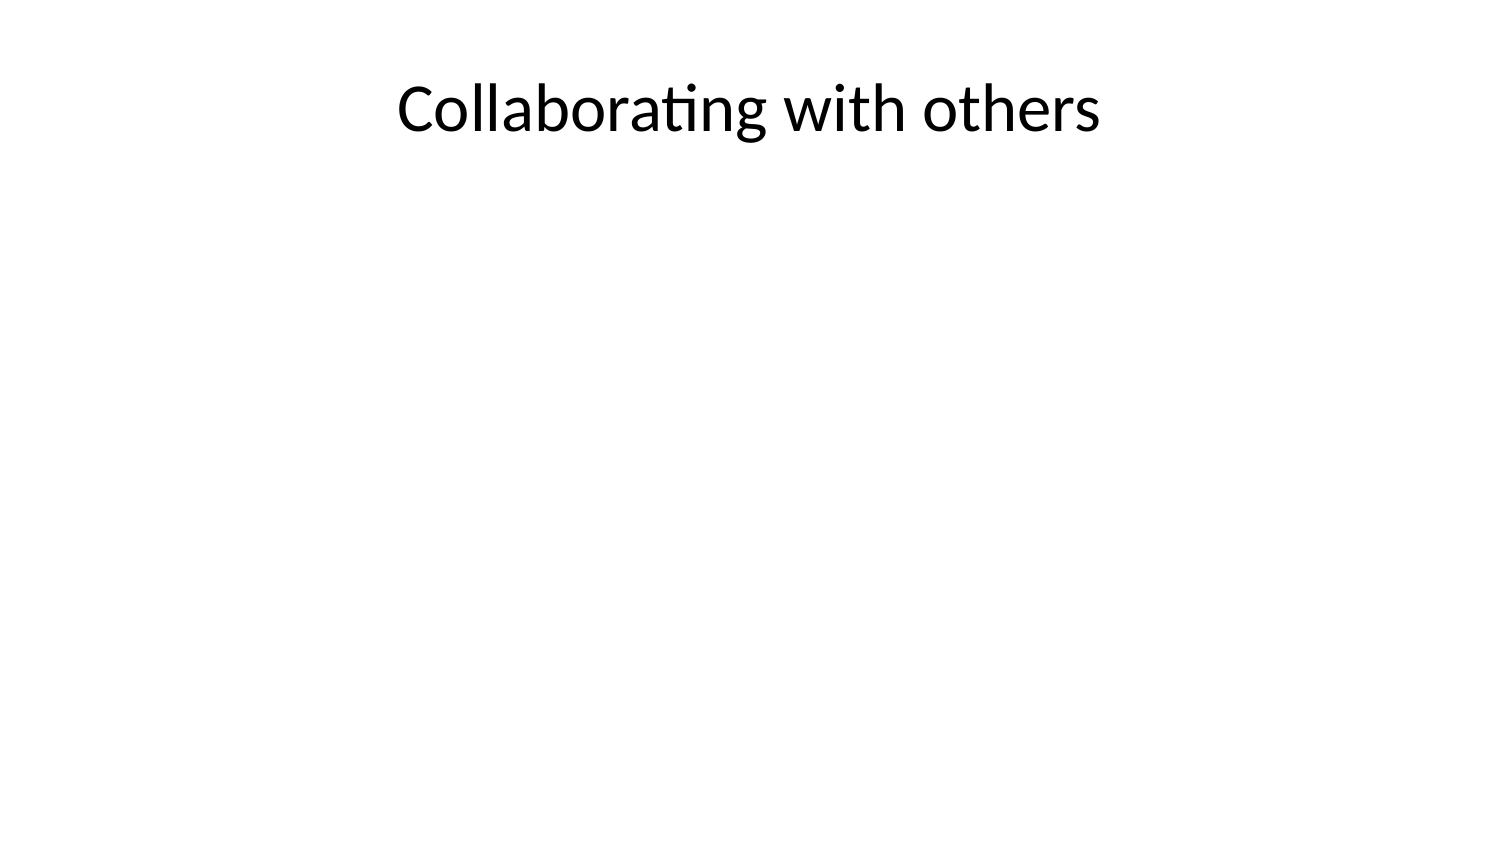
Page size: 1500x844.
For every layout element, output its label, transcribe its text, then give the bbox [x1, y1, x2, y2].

title Collaborating with others [75, 33, 1425, 175]
